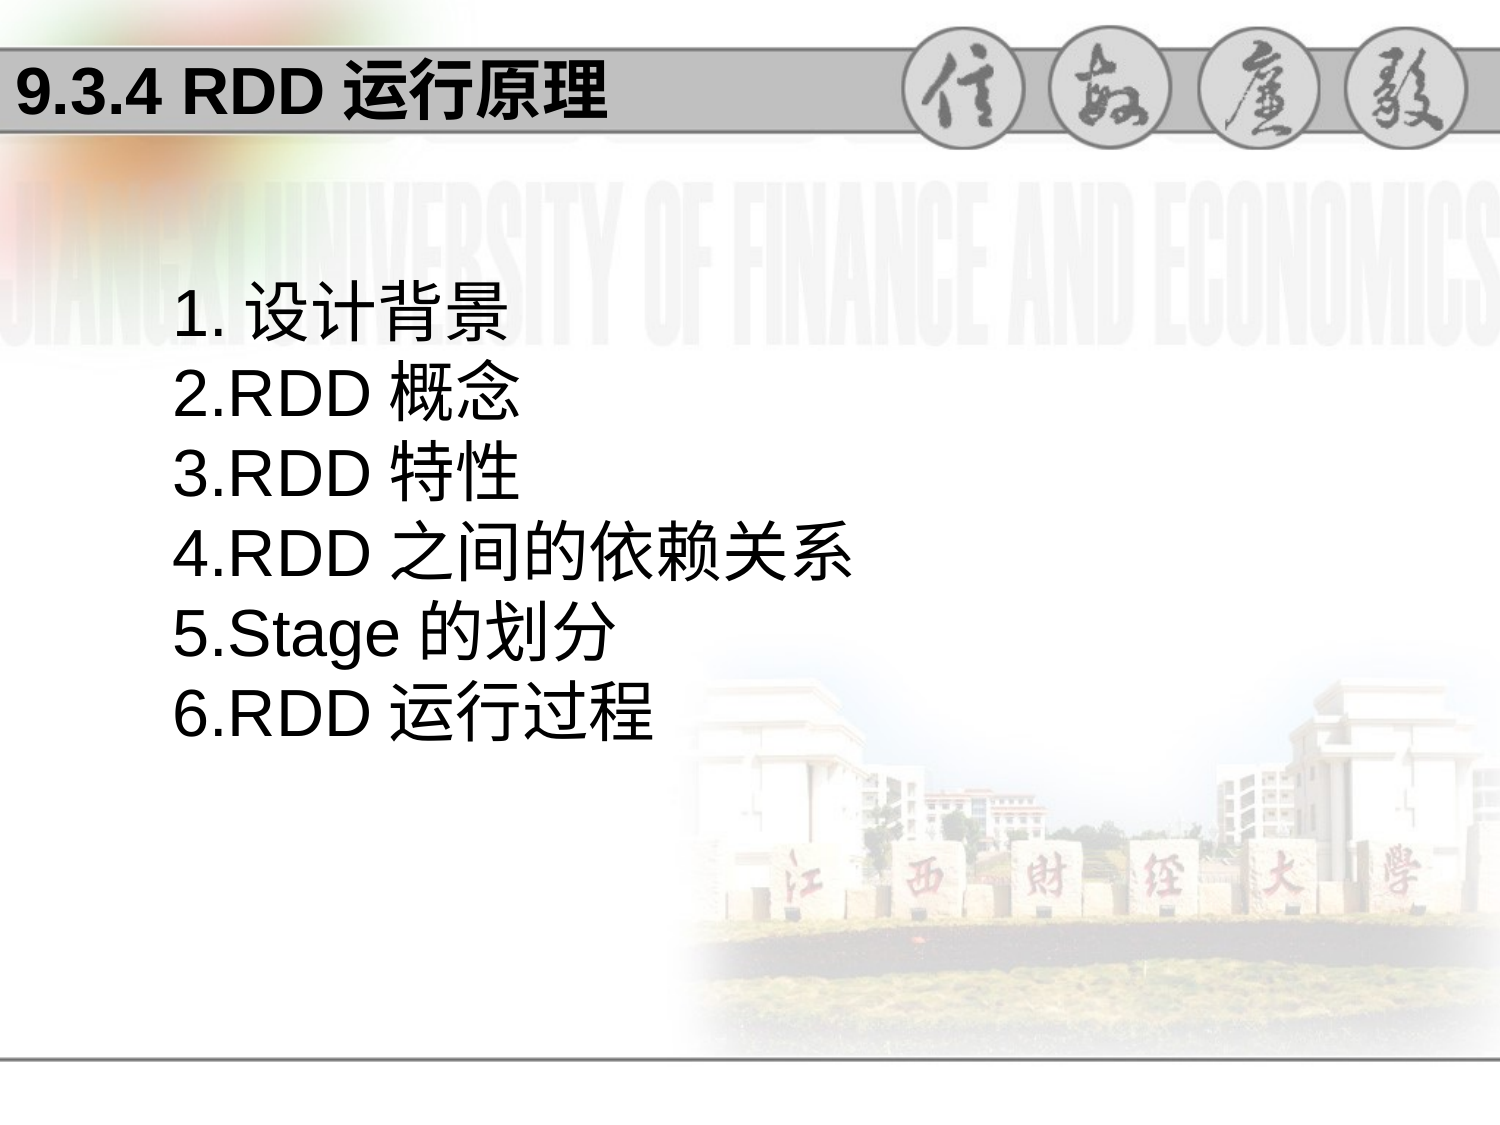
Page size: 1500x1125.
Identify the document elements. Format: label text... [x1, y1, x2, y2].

title 9.3.4 RDD运行原理 [0, 50, 888, 125]
text_box 1.设计背景 2.RDD概念 3.RDD特性 4.RDD之间的依赖关系 5.Stage的划分 6.RDD运行过程 [157, 262, 871, 757]
picture [0, 0, 1500, 1125]
